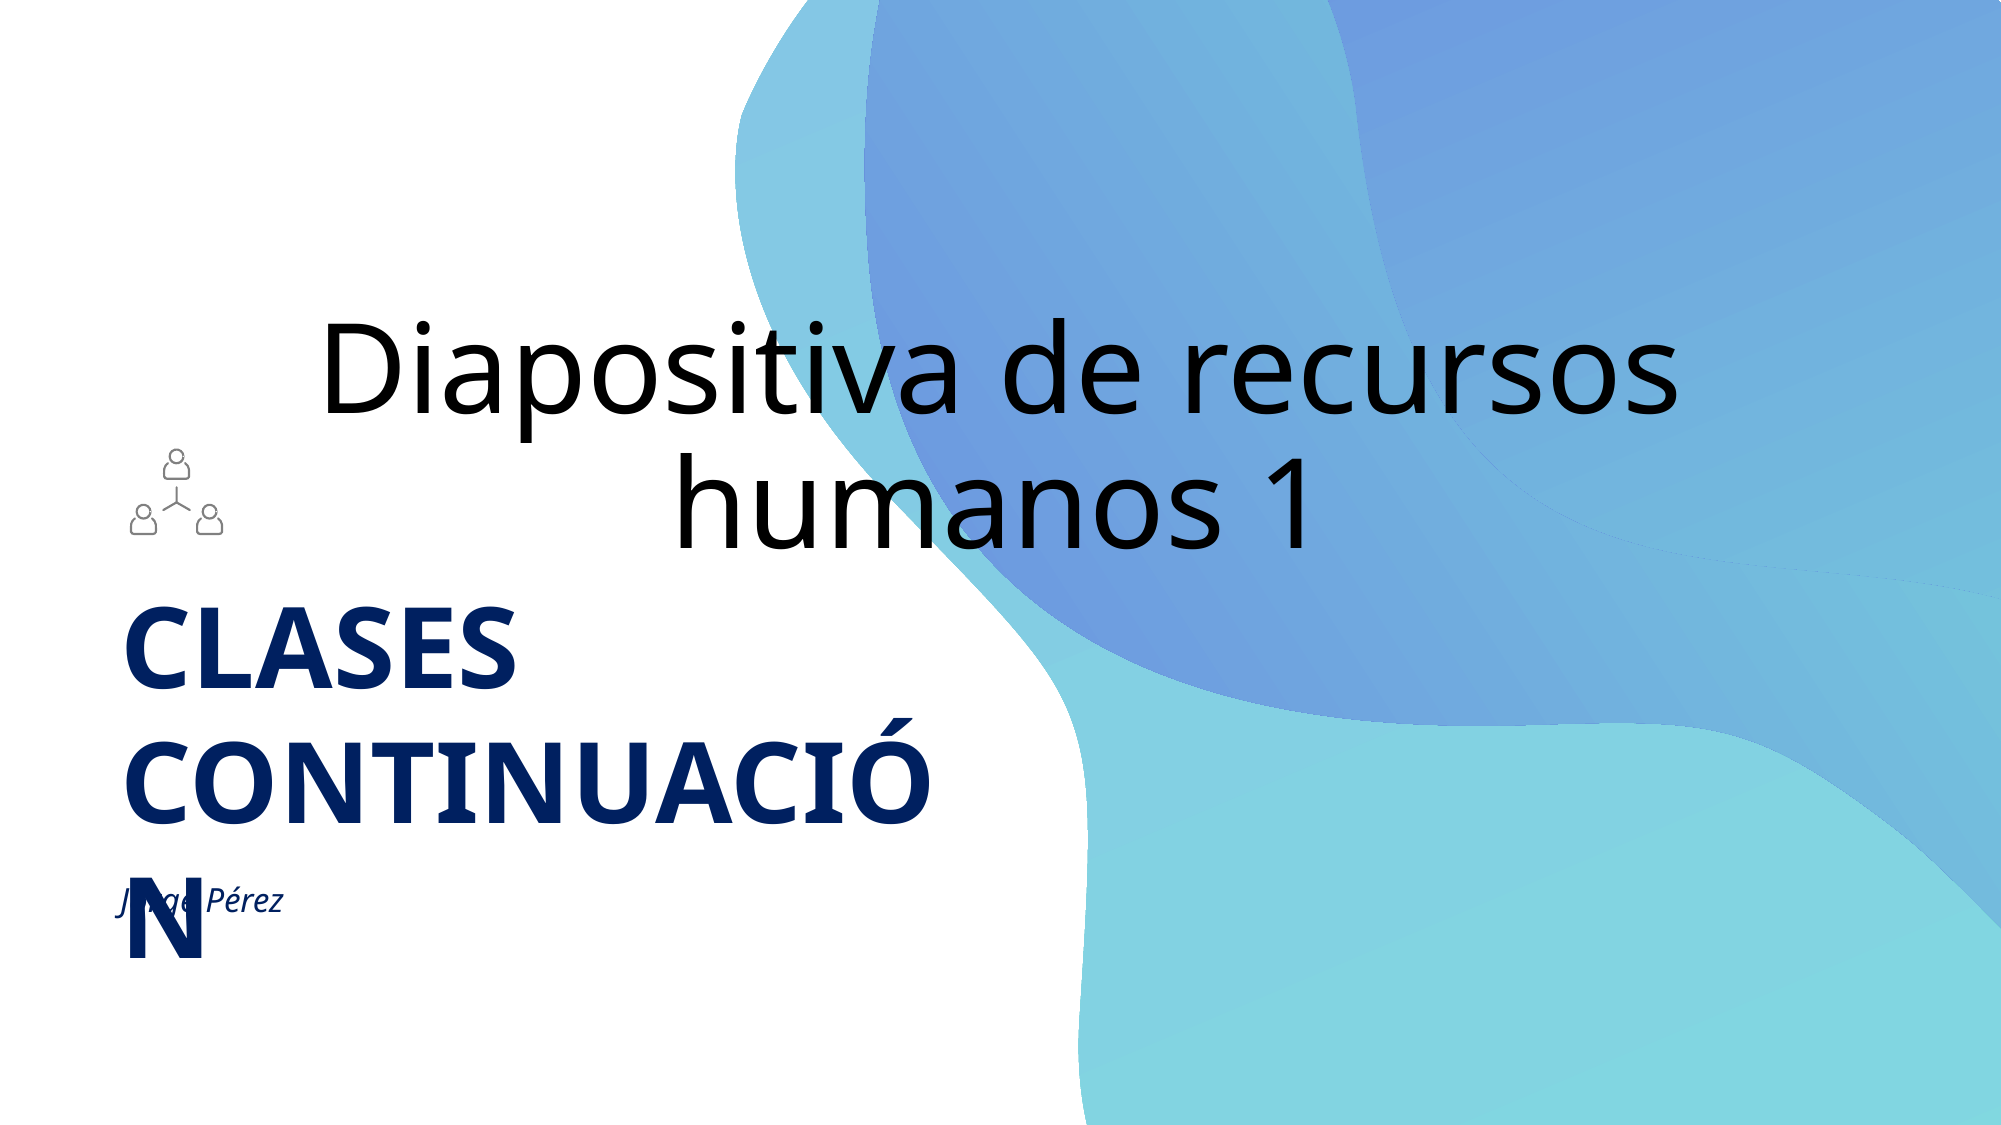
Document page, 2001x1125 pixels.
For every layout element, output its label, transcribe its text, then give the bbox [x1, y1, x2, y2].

text_box Jorge Pérez [120, 878, 701, 919]
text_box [129, 448, 224, 536]
title Diapositiva de recursos humanos 1 [249, 184, 796, 576]
text_box CLASES CONTINUACIÓN [120, 576, 796, 982]
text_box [796, 0, 2000, 1125]
